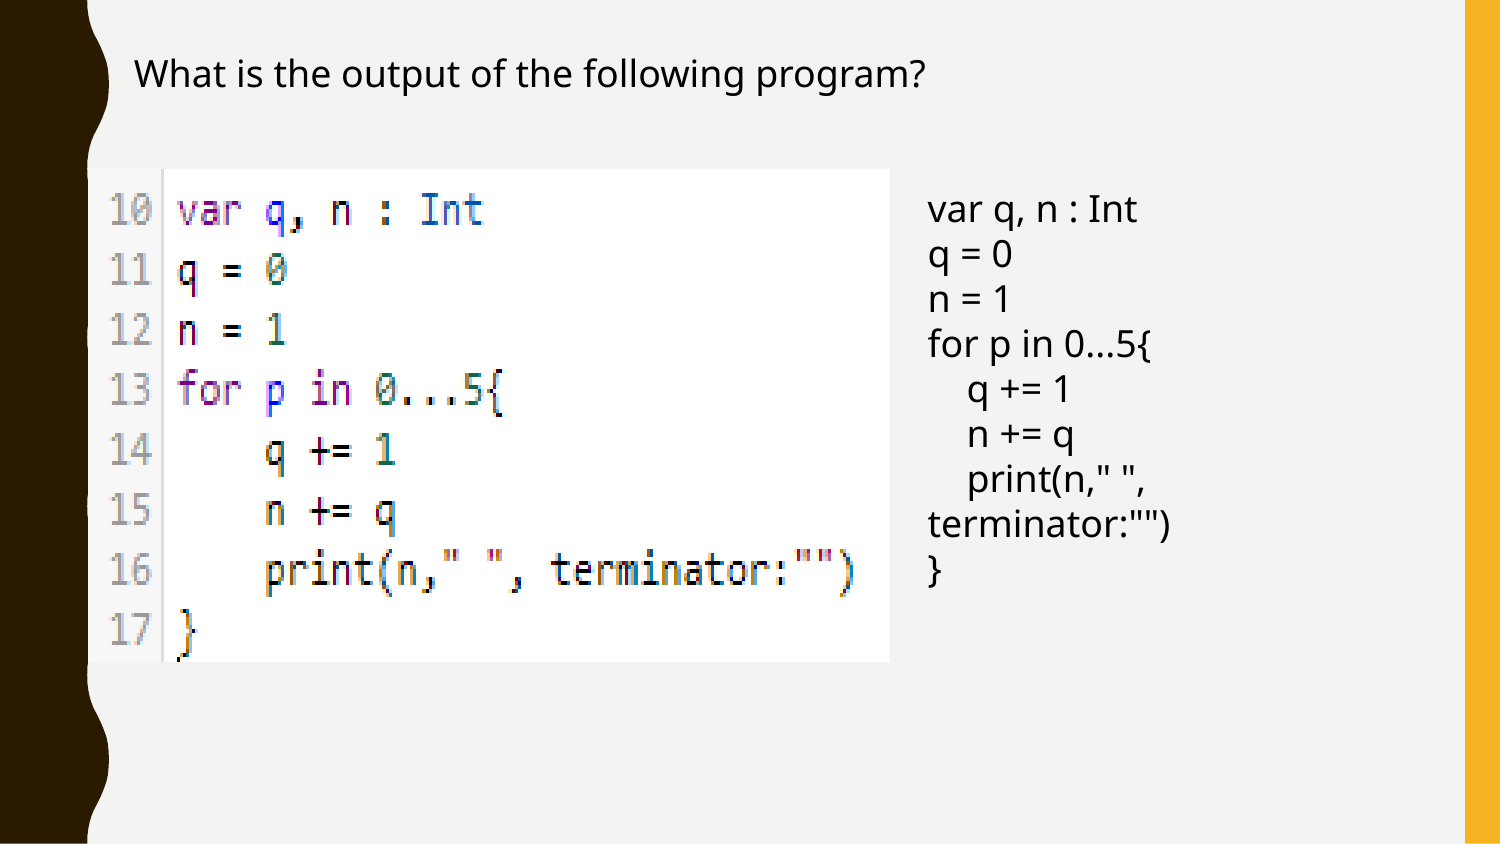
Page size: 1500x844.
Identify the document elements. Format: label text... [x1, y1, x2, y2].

text_box What is the output of the following program? [118, 35, 1364, 140]
text_box var q, n : Int q = 0 n = 1 for p in 0...5{ q += 1 n += q print(n," ", terminator:"") } [912, 169, 1405, 662]
picture [88, 169, 890, 662]
